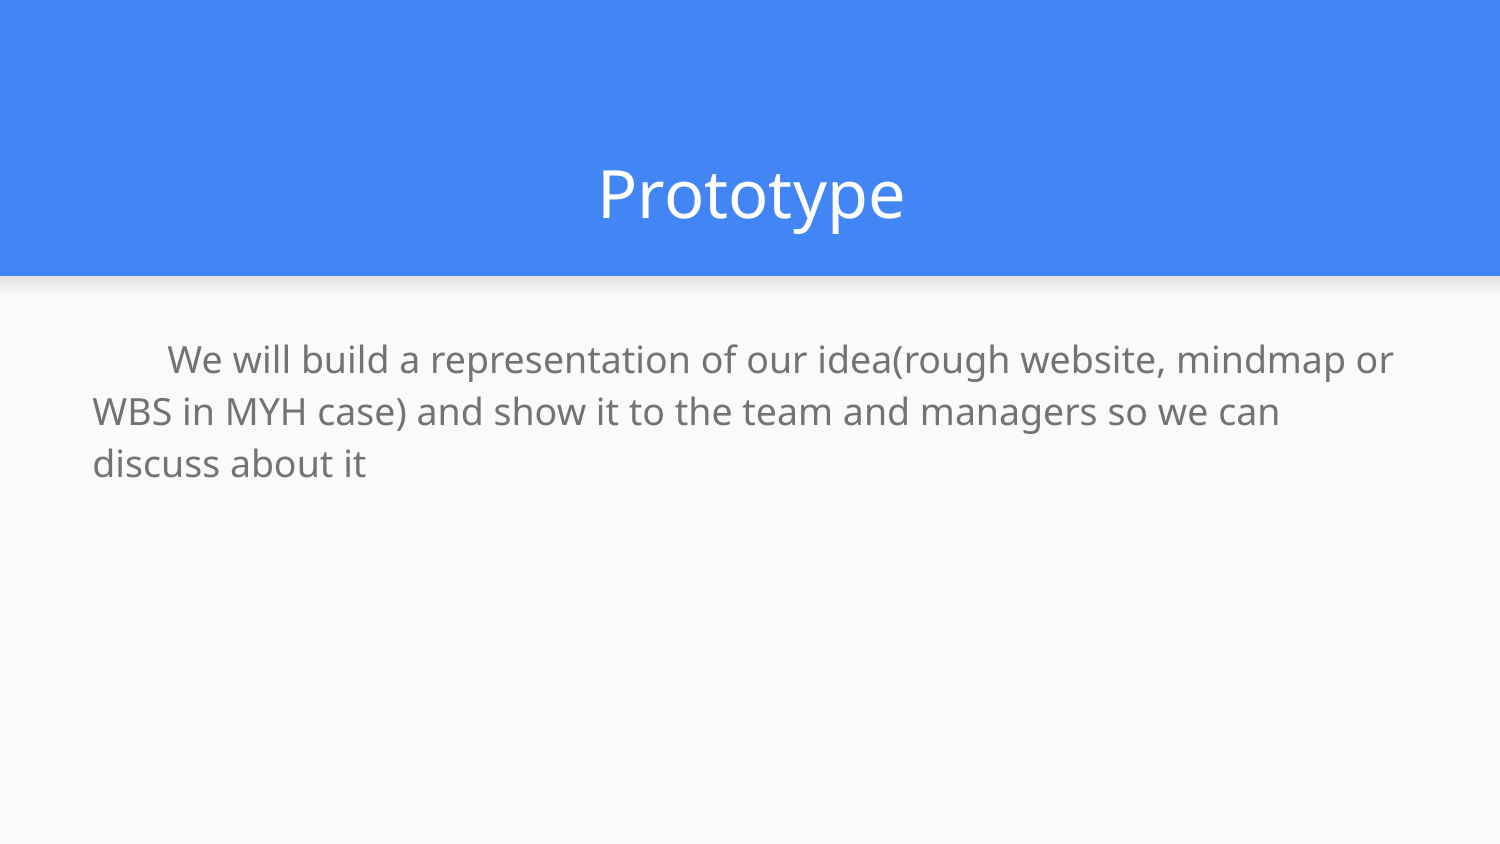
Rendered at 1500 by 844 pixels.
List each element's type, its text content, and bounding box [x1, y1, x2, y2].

list We will build a representation of our idea(rough website, mindmap or WBS in MYH case) and show it to the team and managers so we can discuss about it [77, 314, 1427, 760]
title Prototype [77, 121, 1427, 248]
